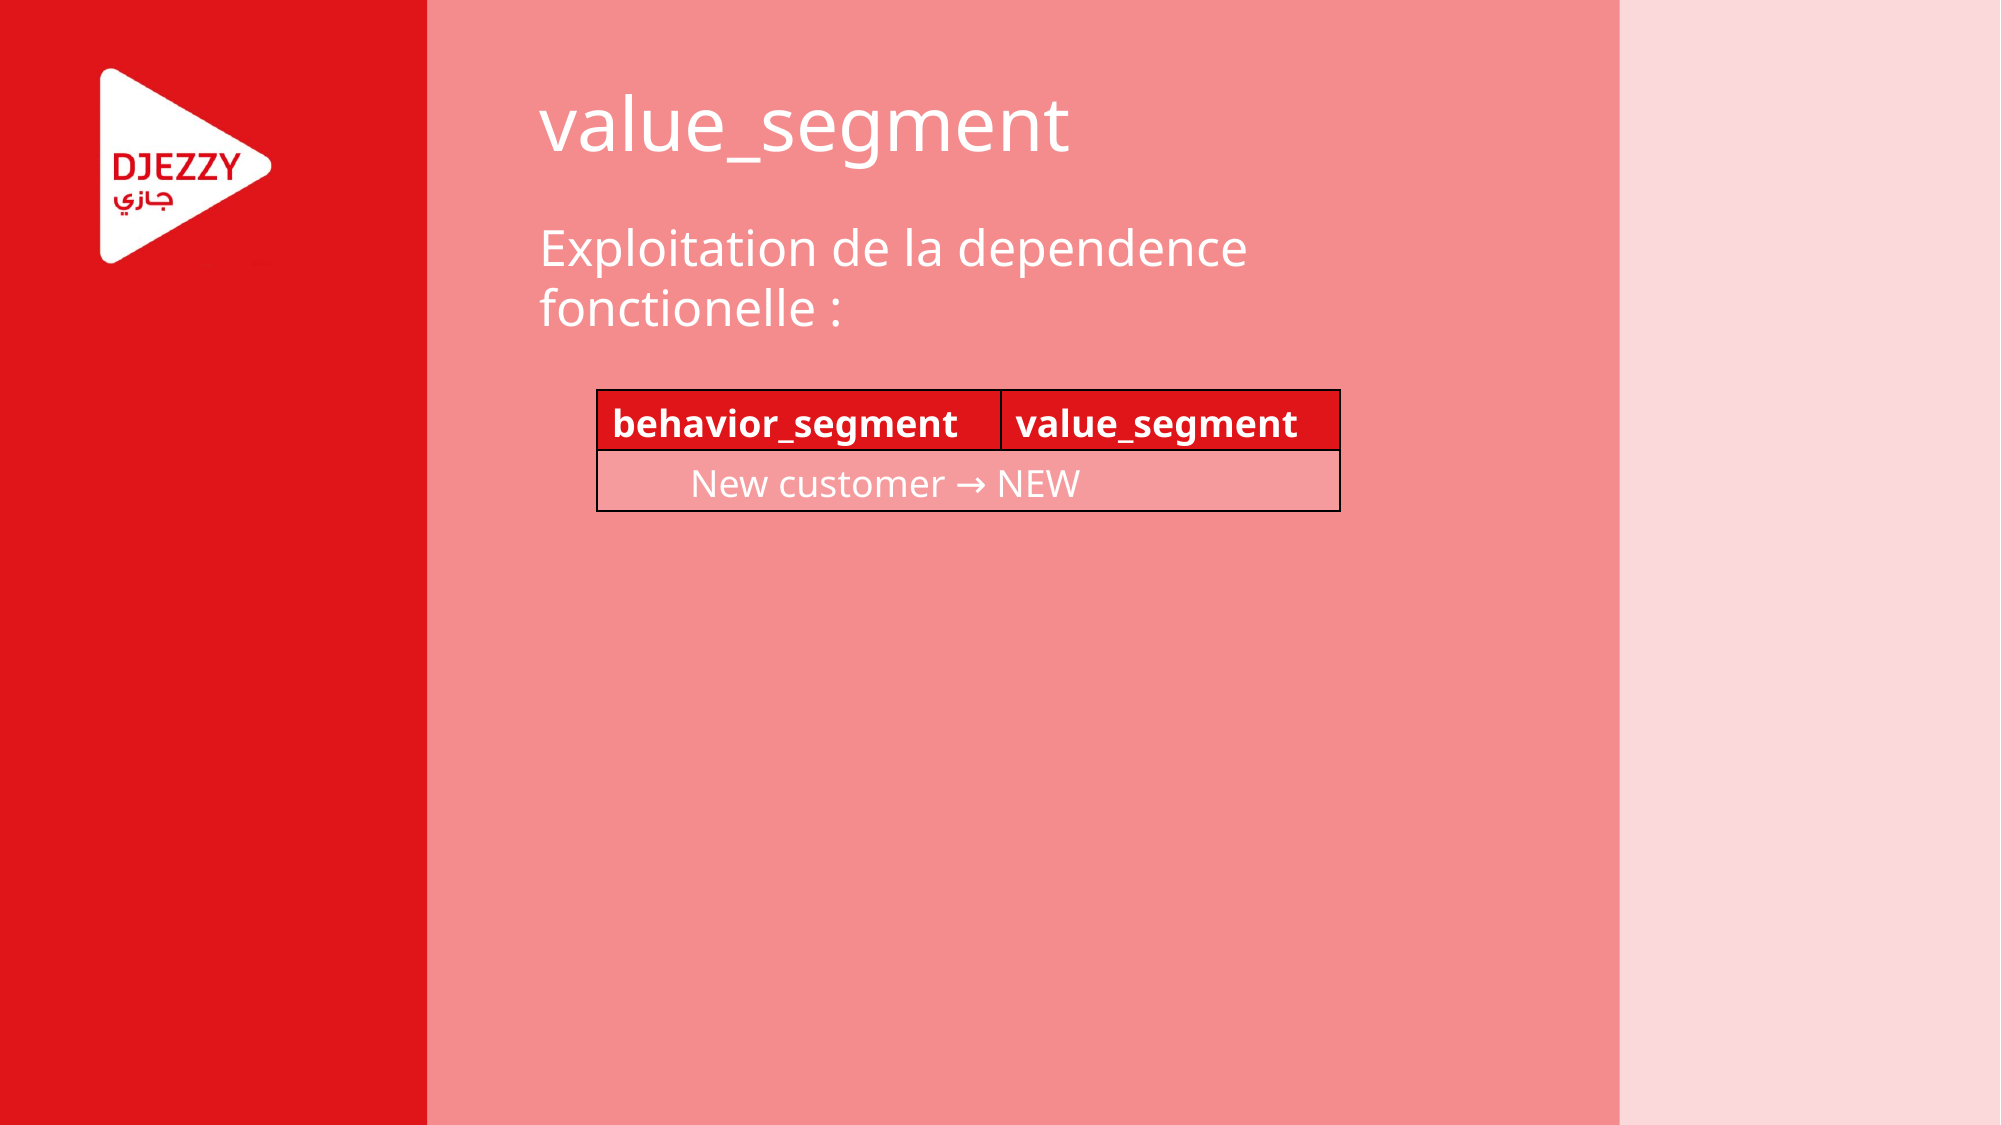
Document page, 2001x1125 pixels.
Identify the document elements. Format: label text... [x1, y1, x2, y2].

table_header behavior_segment [598, 391, 1000, 449]
table_cell New customer → NEW [598, 451, 1339, 510]
text_box Exploitation de la dependence fonctionelle : [524, 208, 1413, 344]
text_box [428, 0, 1621, 1125]
text_box [0, 0, 428, 1125]
text_box value_segment [524, 69, 1413, 175]
picture [97, 64, 273, 266]
table_header value_segment [1002, 391, 1339, 449]
text_box [1621, 0, 2000, 1125]
